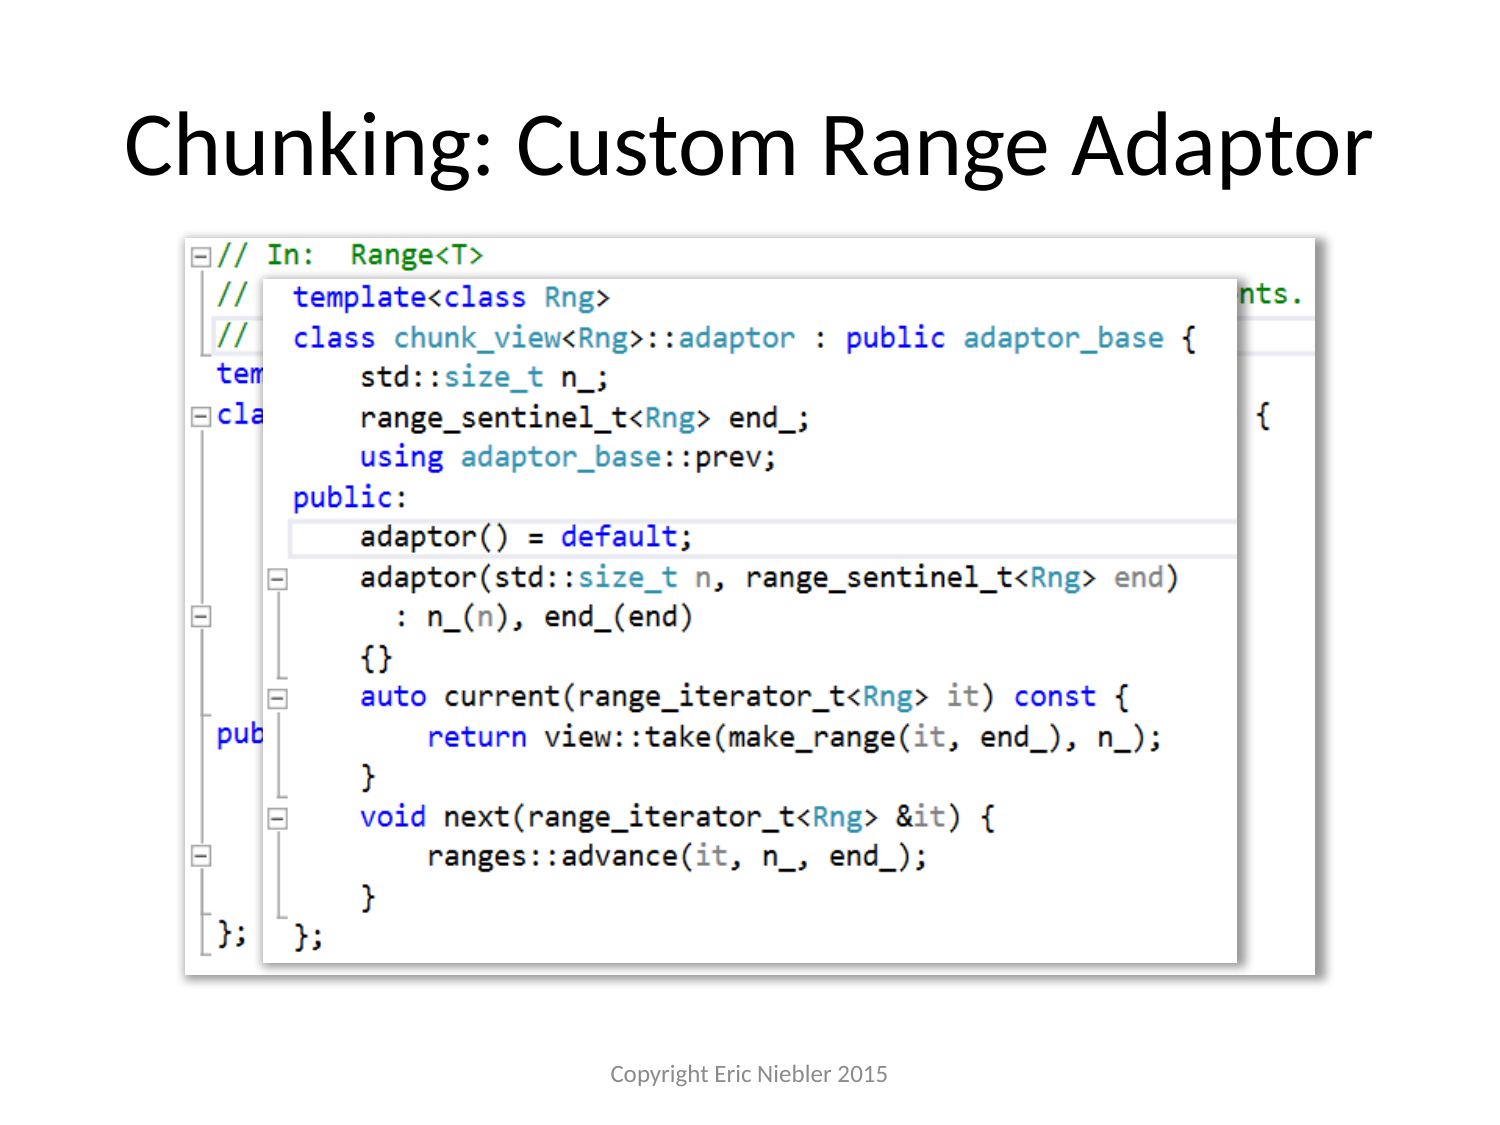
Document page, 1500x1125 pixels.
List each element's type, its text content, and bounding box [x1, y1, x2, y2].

title Chunking: Custom Range Adaptor [75, 45, 1425, 233]
footer Copyright Eric Niebler 2015 [512, 1042, 988, 1103]
picture [184, 238, 1316, 976]
